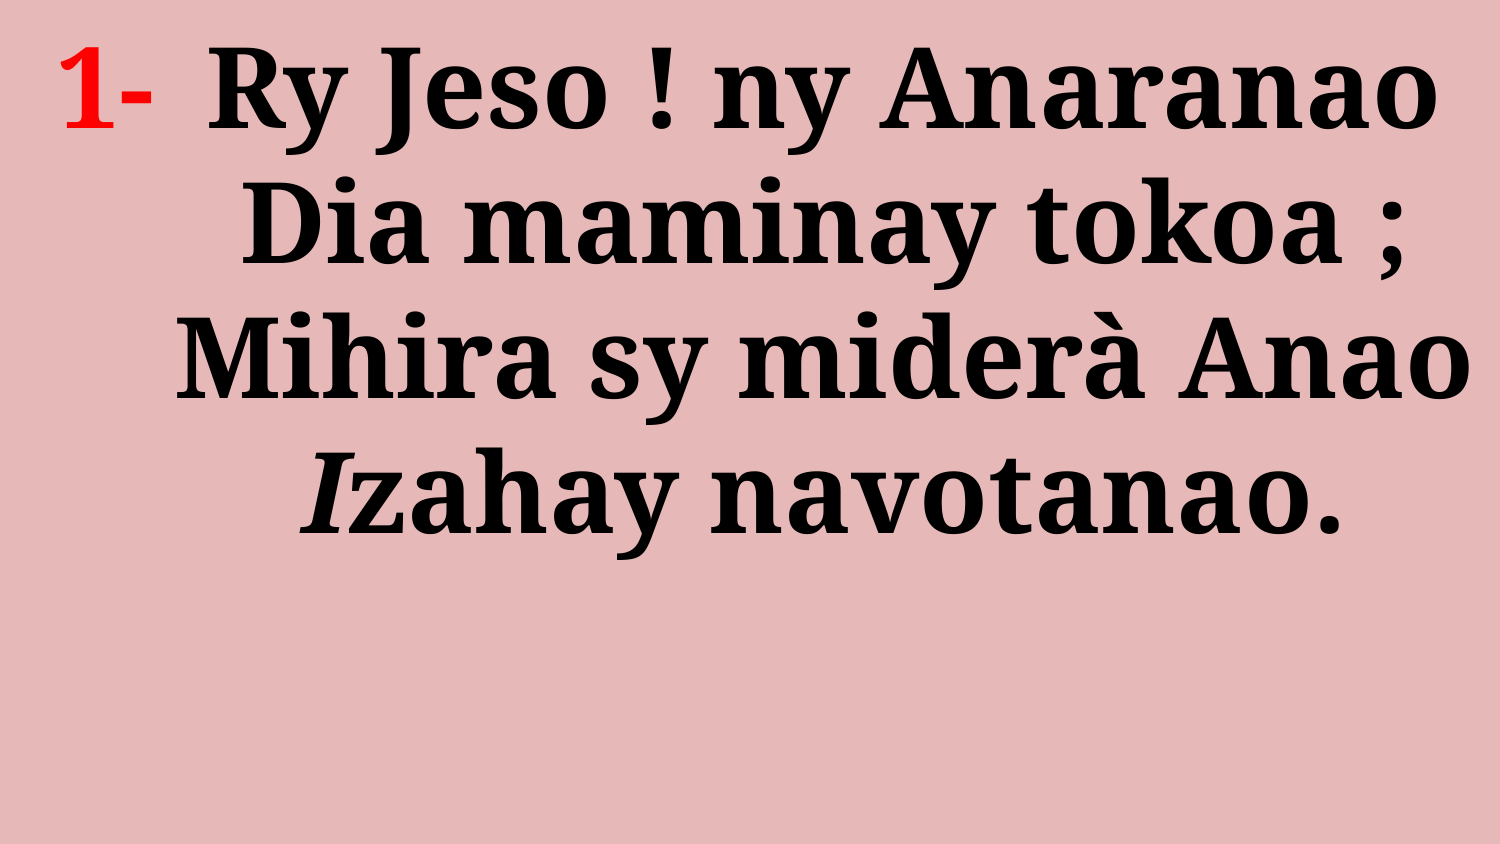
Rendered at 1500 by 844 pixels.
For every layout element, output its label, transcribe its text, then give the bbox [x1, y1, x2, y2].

title 1- Ry Jeso ! ny Anaranao Dia maminay tokoa ; Mihira sy miderà Anao Izahay navotanao. [0, 8, 1500, 824]
